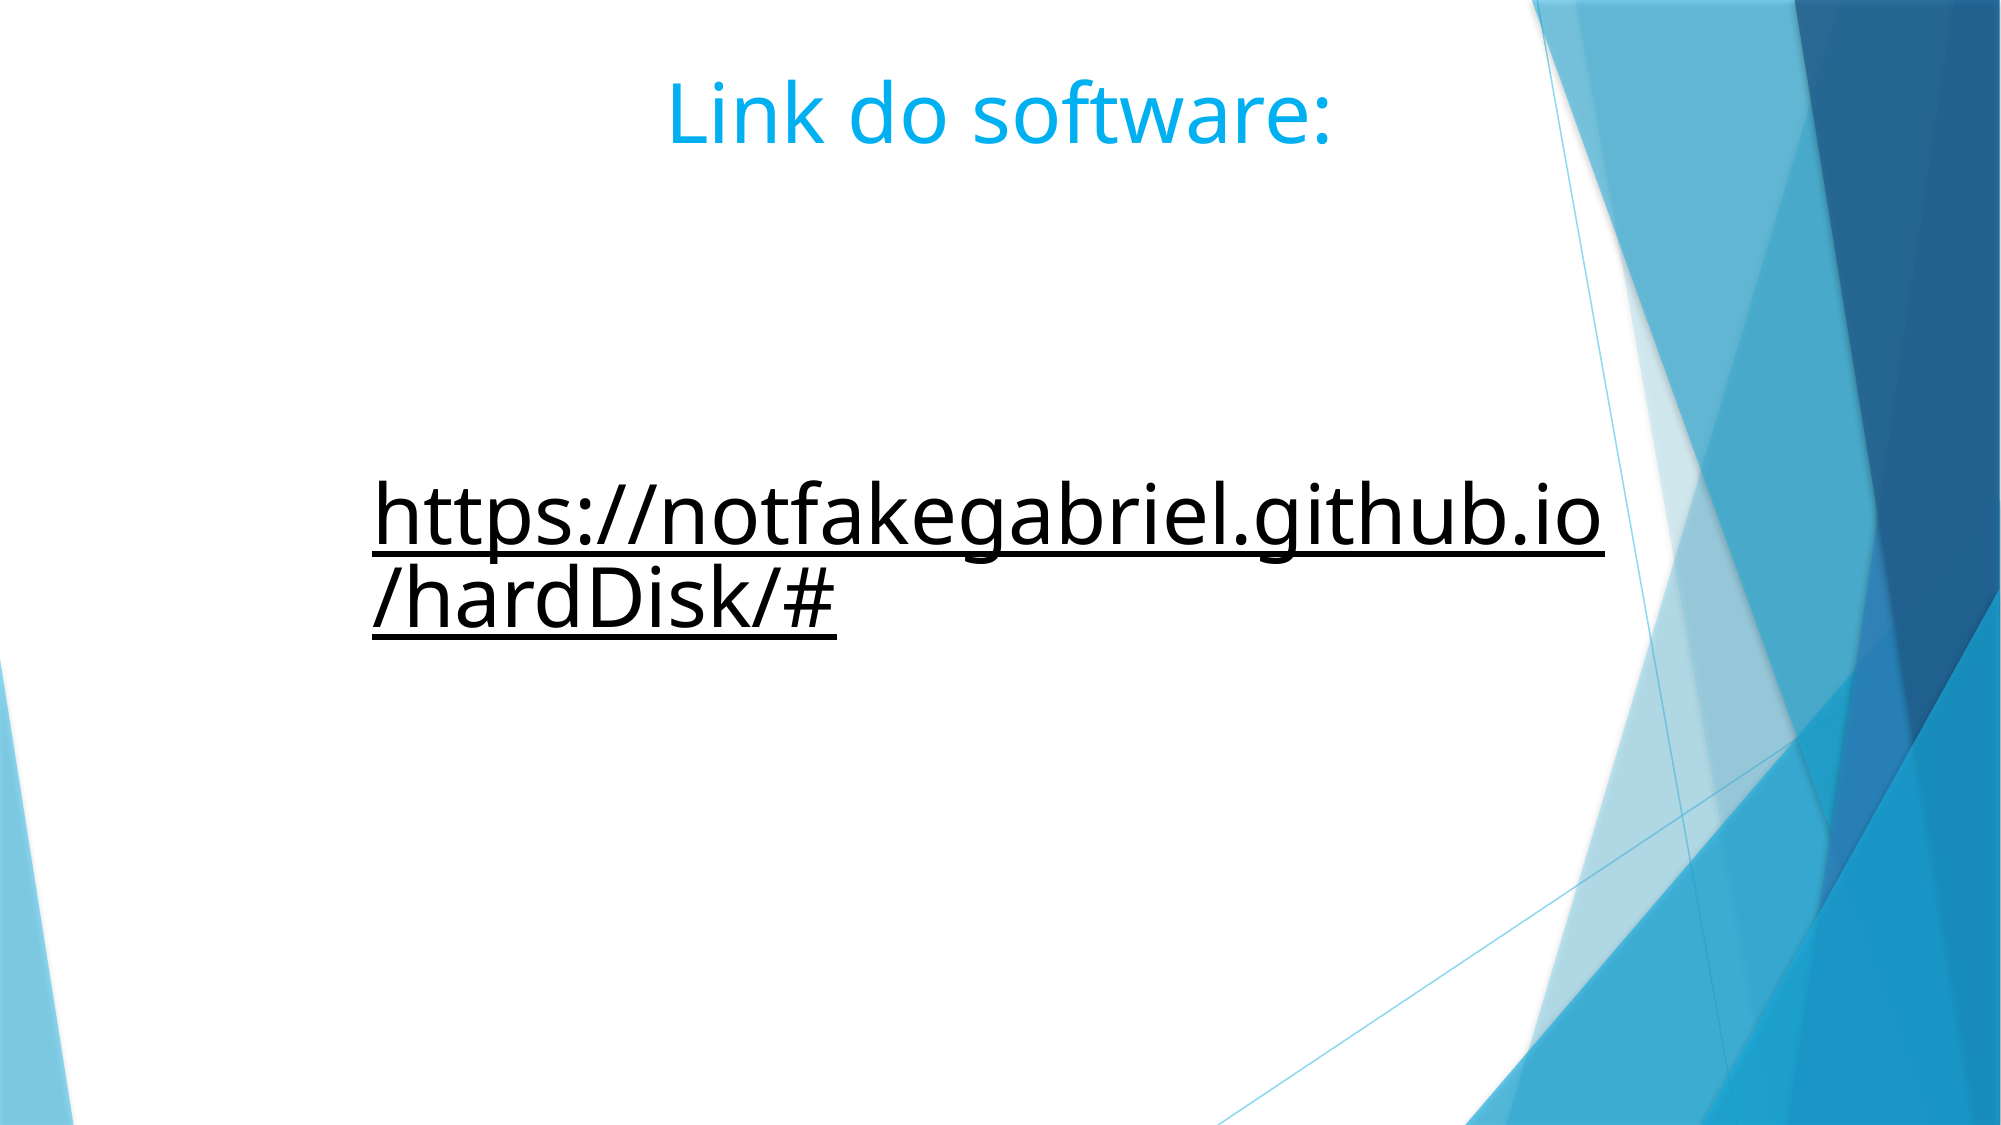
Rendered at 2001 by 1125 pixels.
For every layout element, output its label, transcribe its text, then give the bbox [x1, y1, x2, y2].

text_box Link do software: [357, 53, 1643, 168]
text_box https://notfakegabriel.github.io/hardDisk/# [357, 453, 1643, 583]
